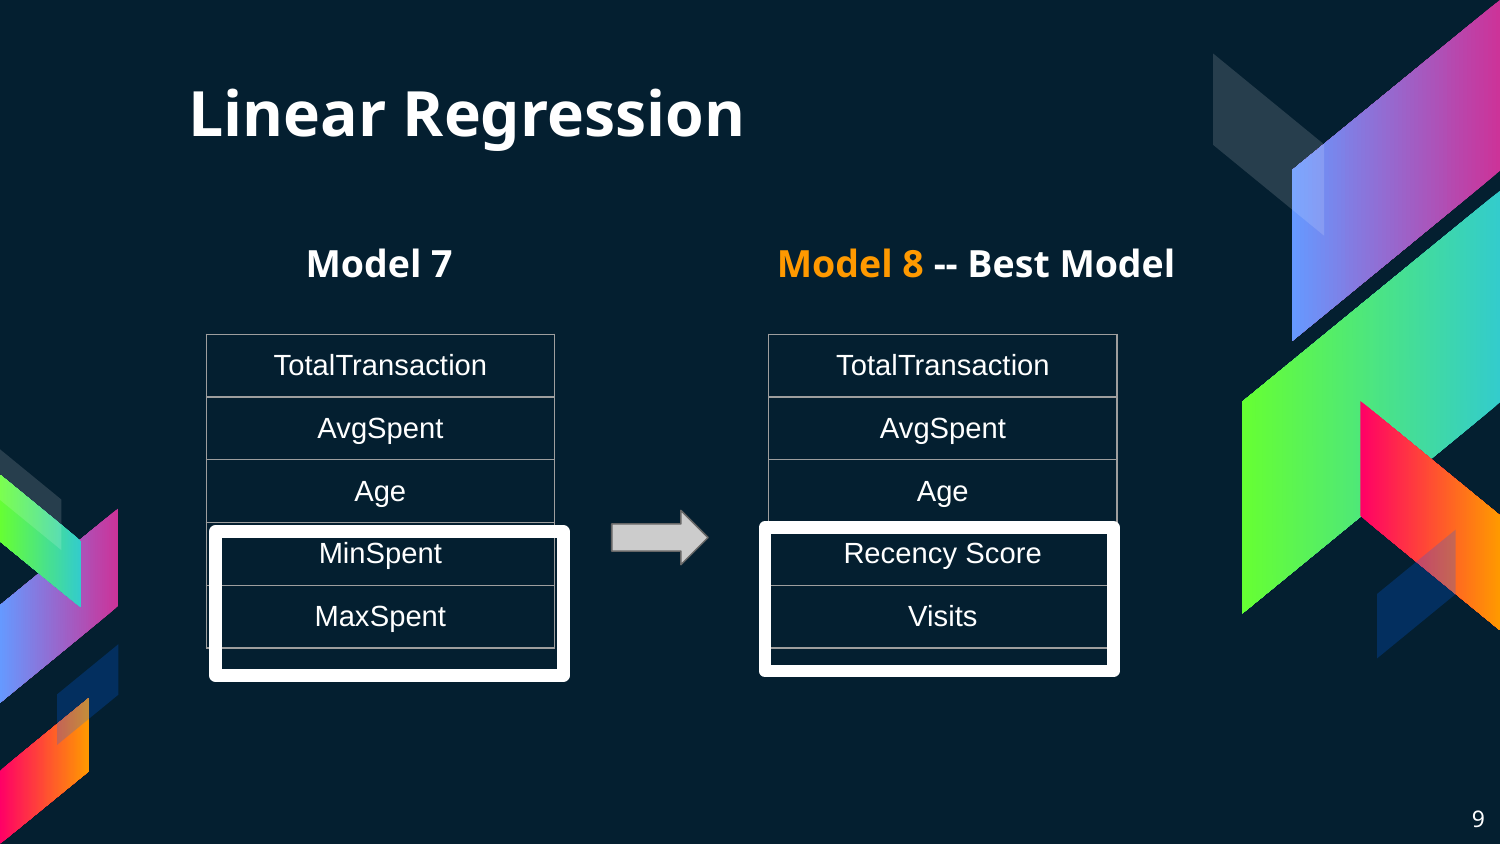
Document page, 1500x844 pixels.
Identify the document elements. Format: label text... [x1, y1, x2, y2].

text_box [765, 527, 1114, 671]
table_cell AvgSpent [769, 398, 1116, 459]
table_cell AvgSpent [207, 398, 554, 459]
table_cell Recency Score [769, 523, 1116, 585]
table_cell MaxSpent [207, 586, 215, 647]
table_cell Age [769, 460, 1116, 522]
text_box [215, 531, 564, 676]
table_header TotalTransaction [769, 335, 1116, 396]
slide_number 9 [1403, 789, 1500, 844]
text_box [611, 510, 709, 565]
table_header TotalTransaction [207, 335, 554, 396]
title Linear Regression [173, 59, 1153, 164]
table_cell MinSpent [207, 523, 554, 585]
list Model 8 -- Best Model [761, 225, 1193, 317]
table_cell Age [207, 460, 554, 522]
list Model 7 [290, 225, 622, 317]
